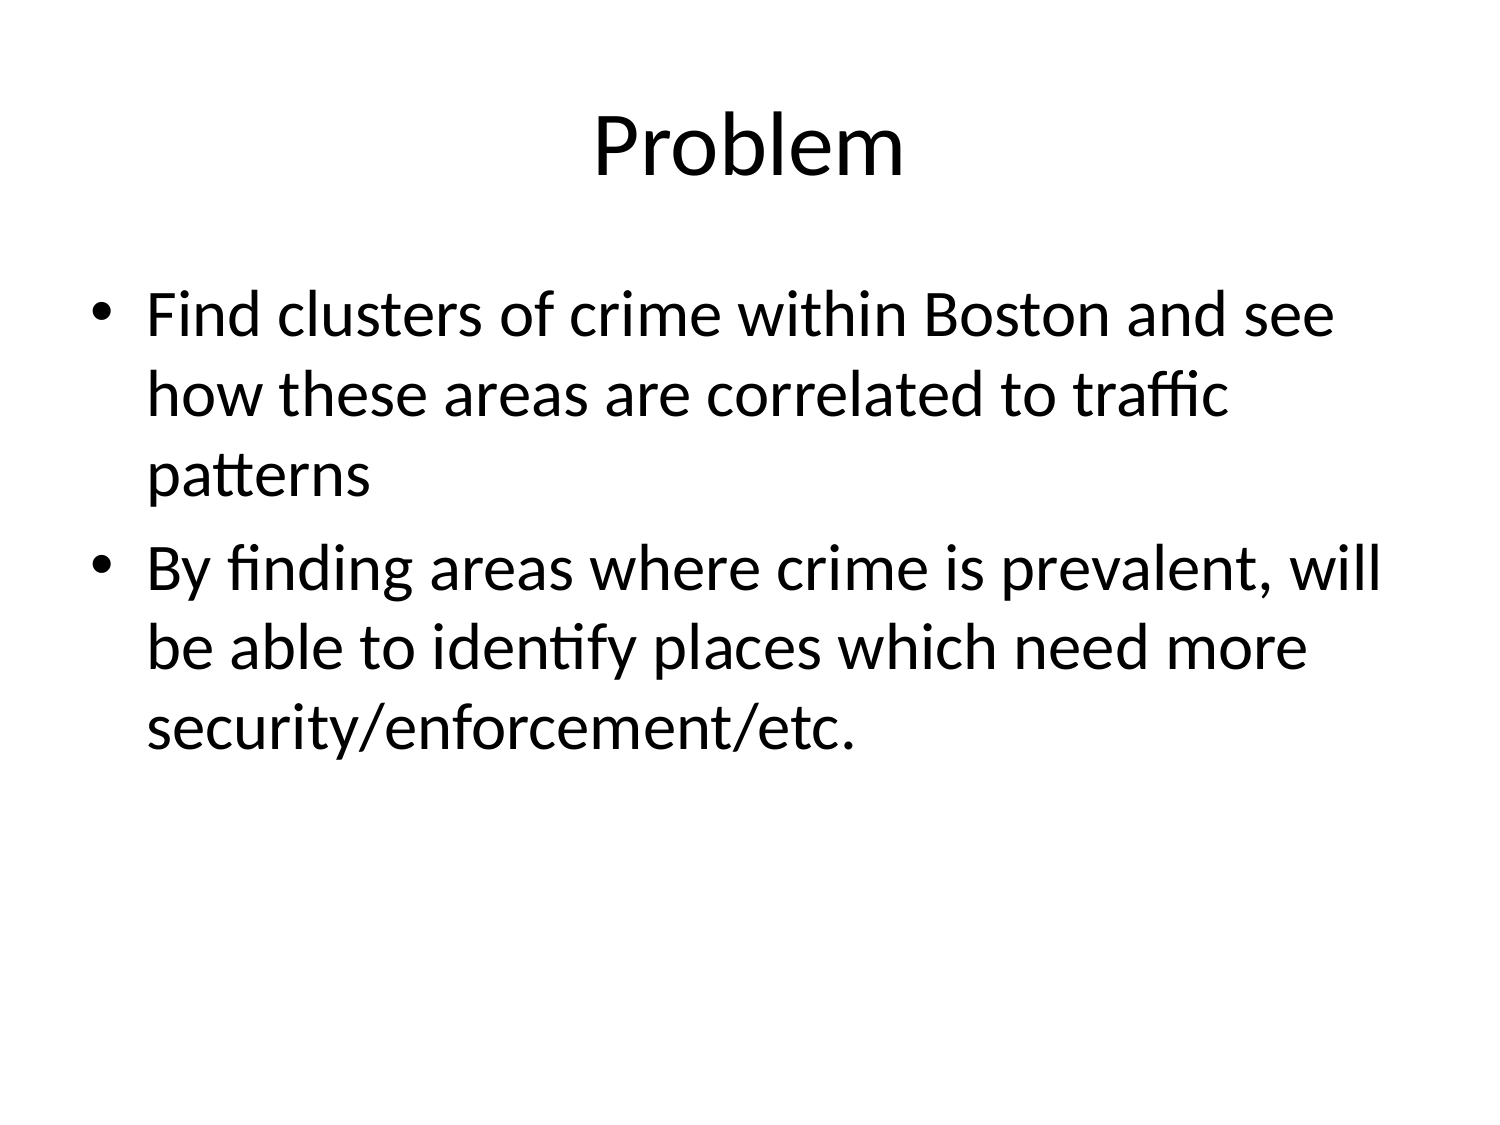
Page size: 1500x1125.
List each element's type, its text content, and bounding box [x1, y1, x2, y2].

list Find clusters of crime within Boston and see how these areas are correlated to traffic patterns By finding areas where crime is prevalent, will be able to identify places which need more security/enforcement/etc. [75, 262, 1425, 1005]
title Problem [75, 45, 1425, 233]
